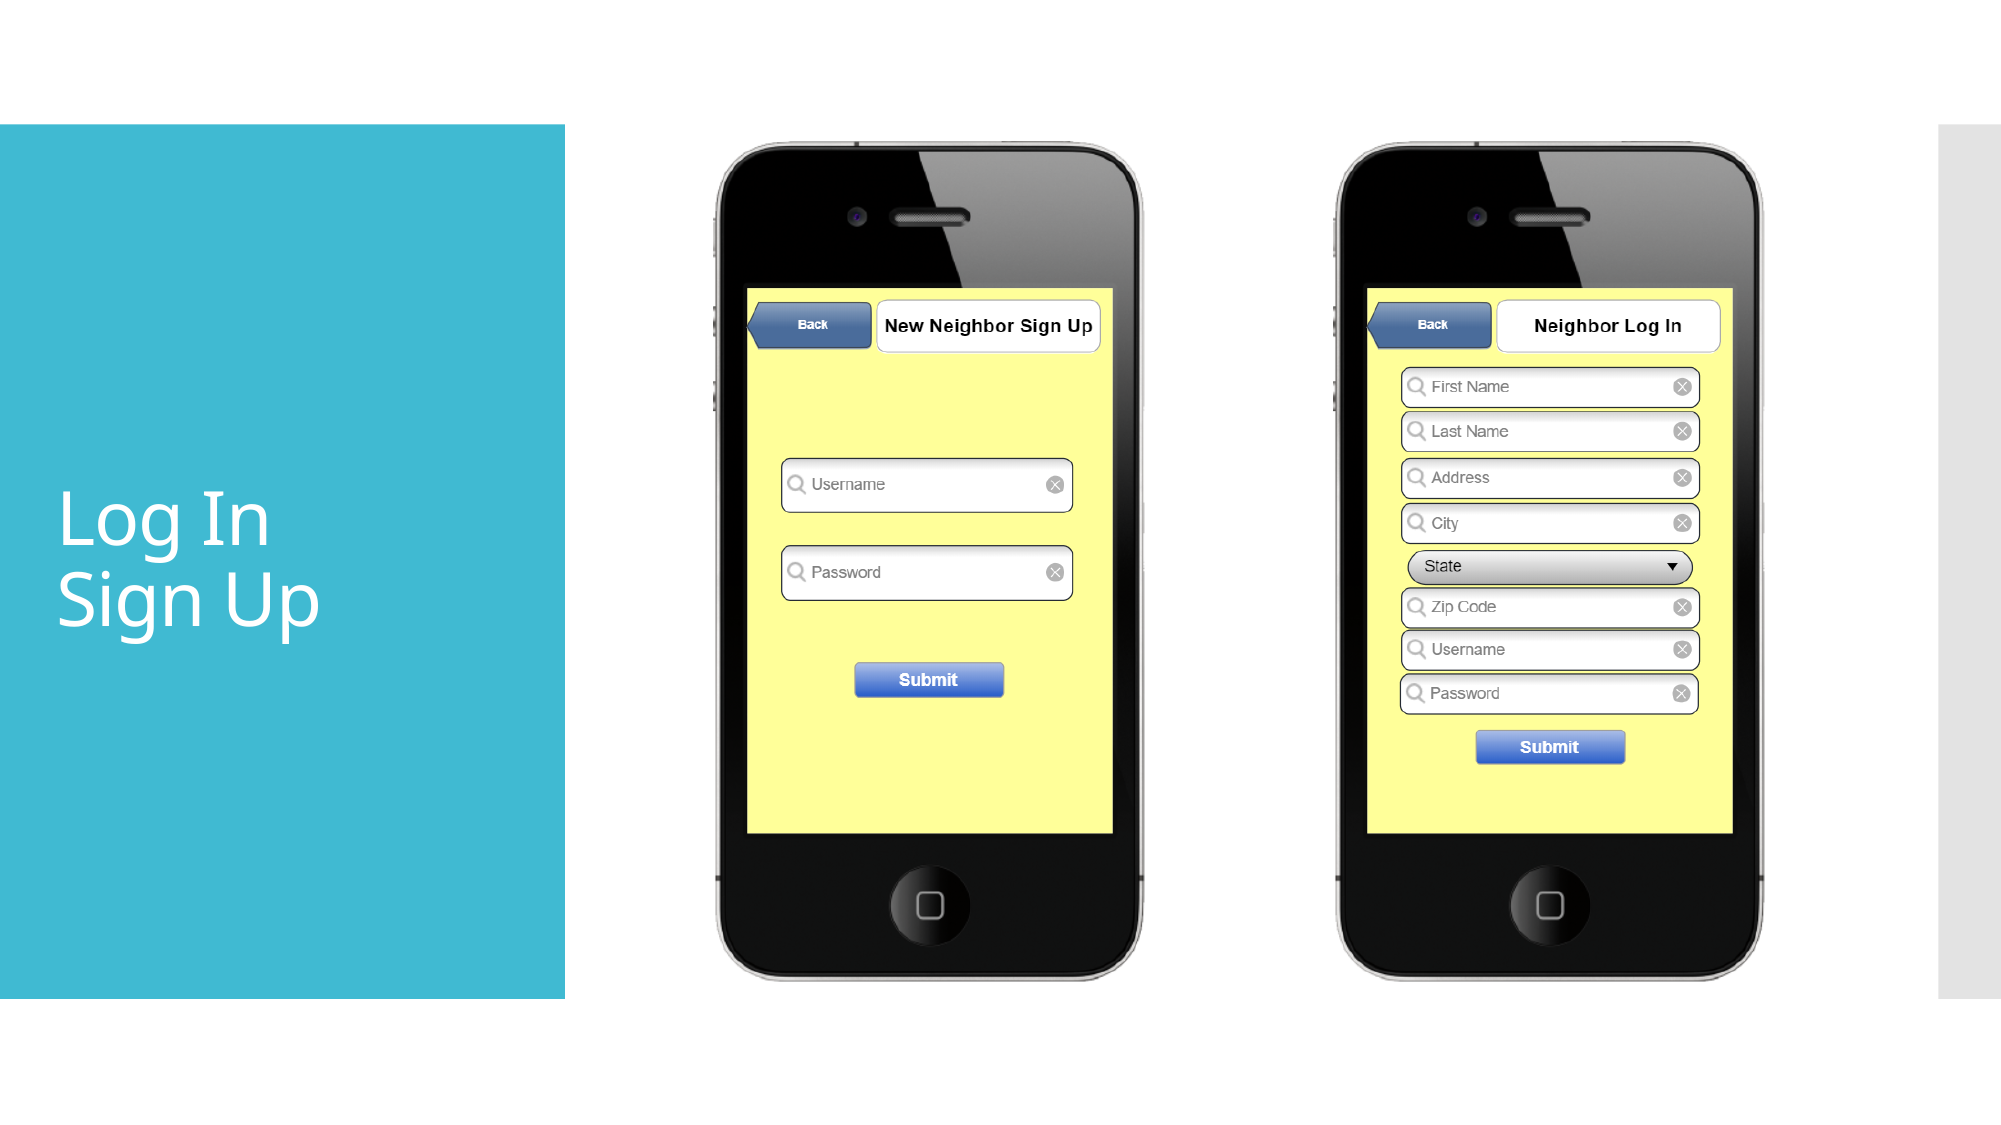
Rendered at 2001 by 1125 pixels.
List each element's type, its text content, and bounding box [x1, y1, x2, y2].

title Log In Sign Up [41, 184, 525, 940]
picture [1333, 141, 1766, 982]
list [713, 141, 1146, 982]
